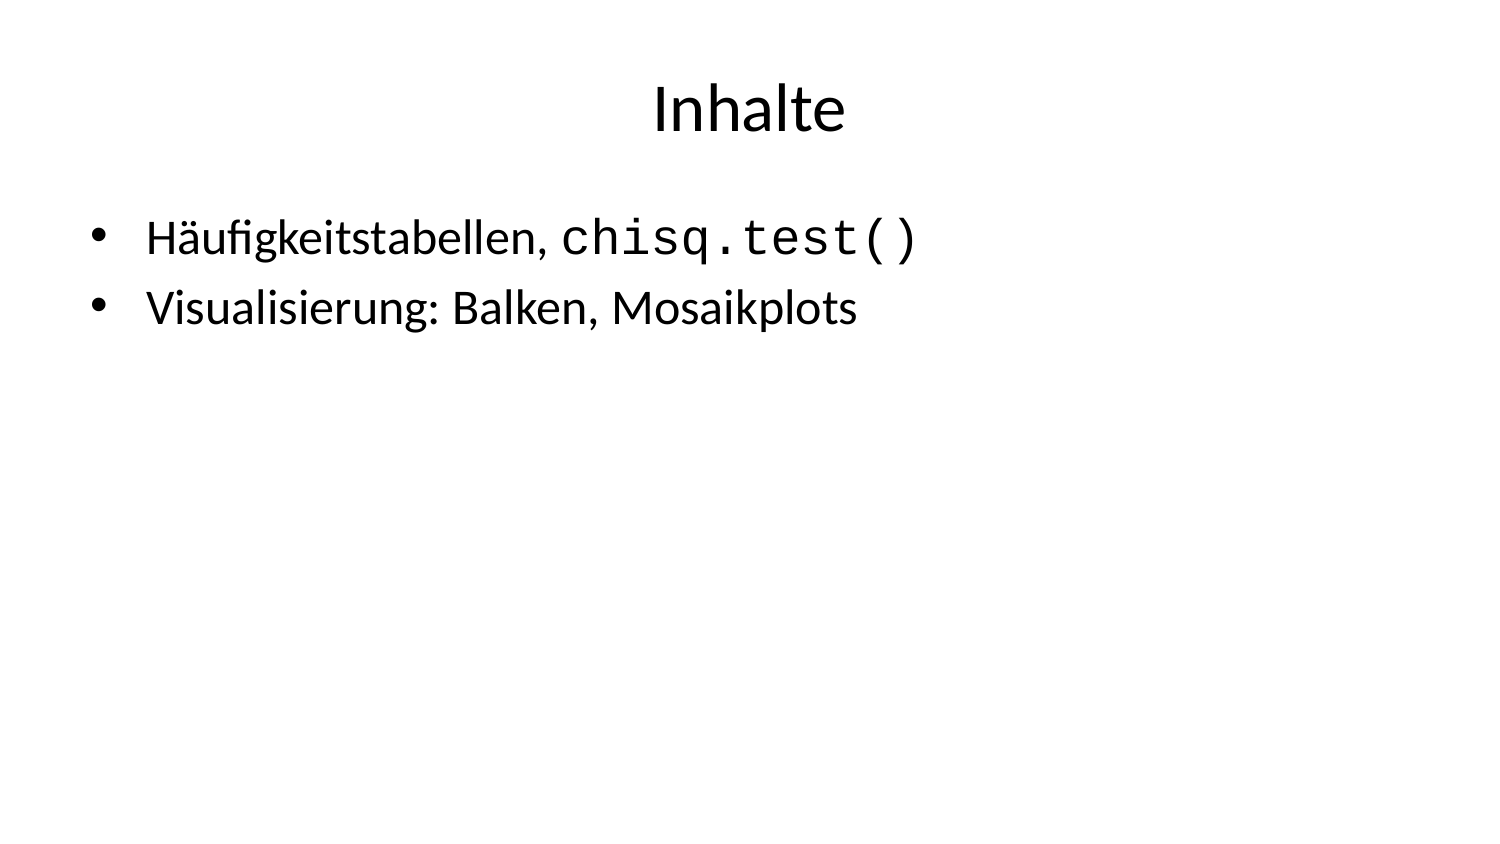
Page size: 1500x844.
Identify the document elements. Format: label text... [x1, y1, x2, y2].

list Häufigkeitstabellen, chisq.test() Visualisierung: Balken, Mosaikplots [75, 196, 1425, 754]
title Inhalte [75, 33, 1425, 175]
